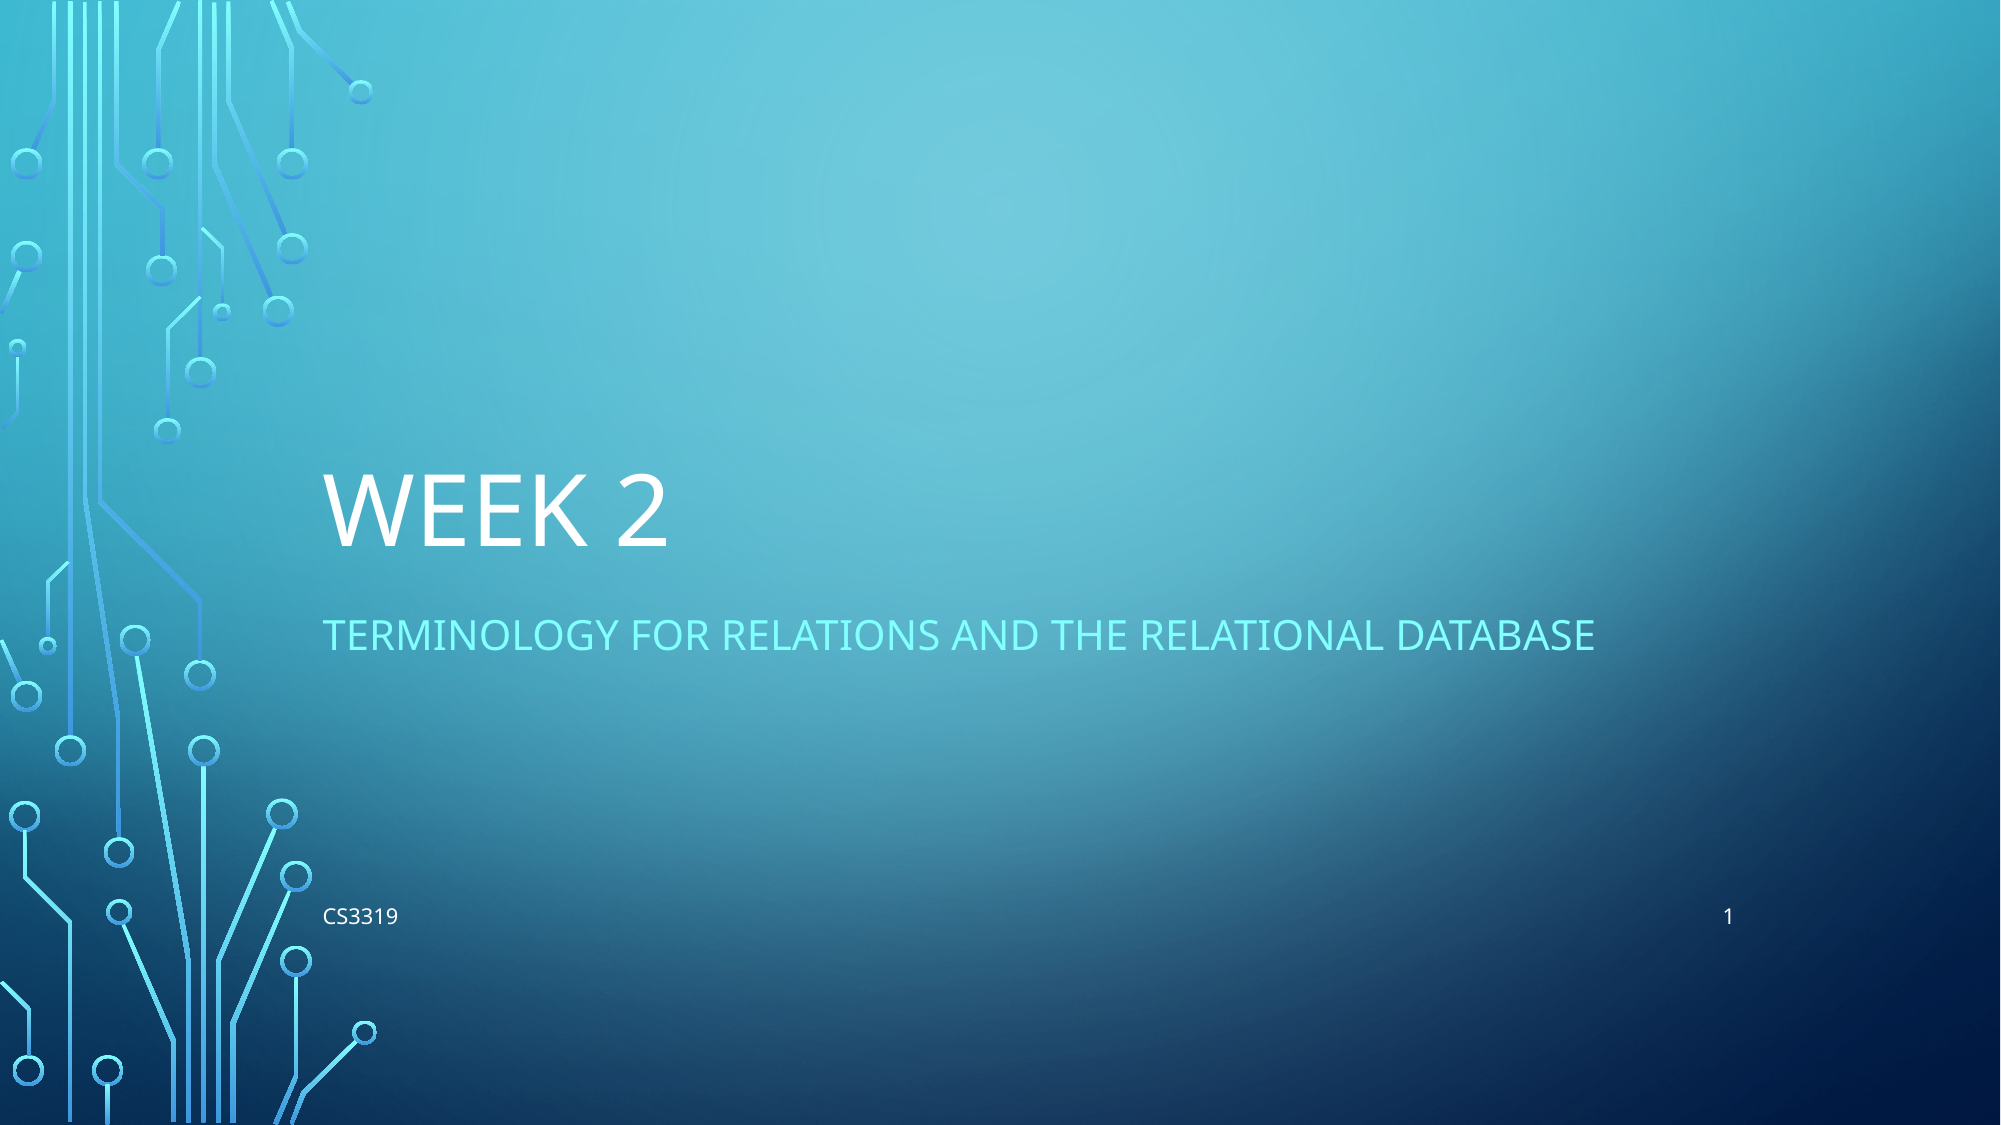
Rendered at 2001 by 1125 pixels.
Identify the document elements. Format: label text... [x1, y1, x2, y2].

subtitle Terminology for Relations and the Relational Database [307, 590, 1750, 863]
footer CS3319 [307, 887, 1149, 948]
slide_number 1 [1623, 887, 1750, 948]
title Week 2 [307, 184, 1750, 576]
